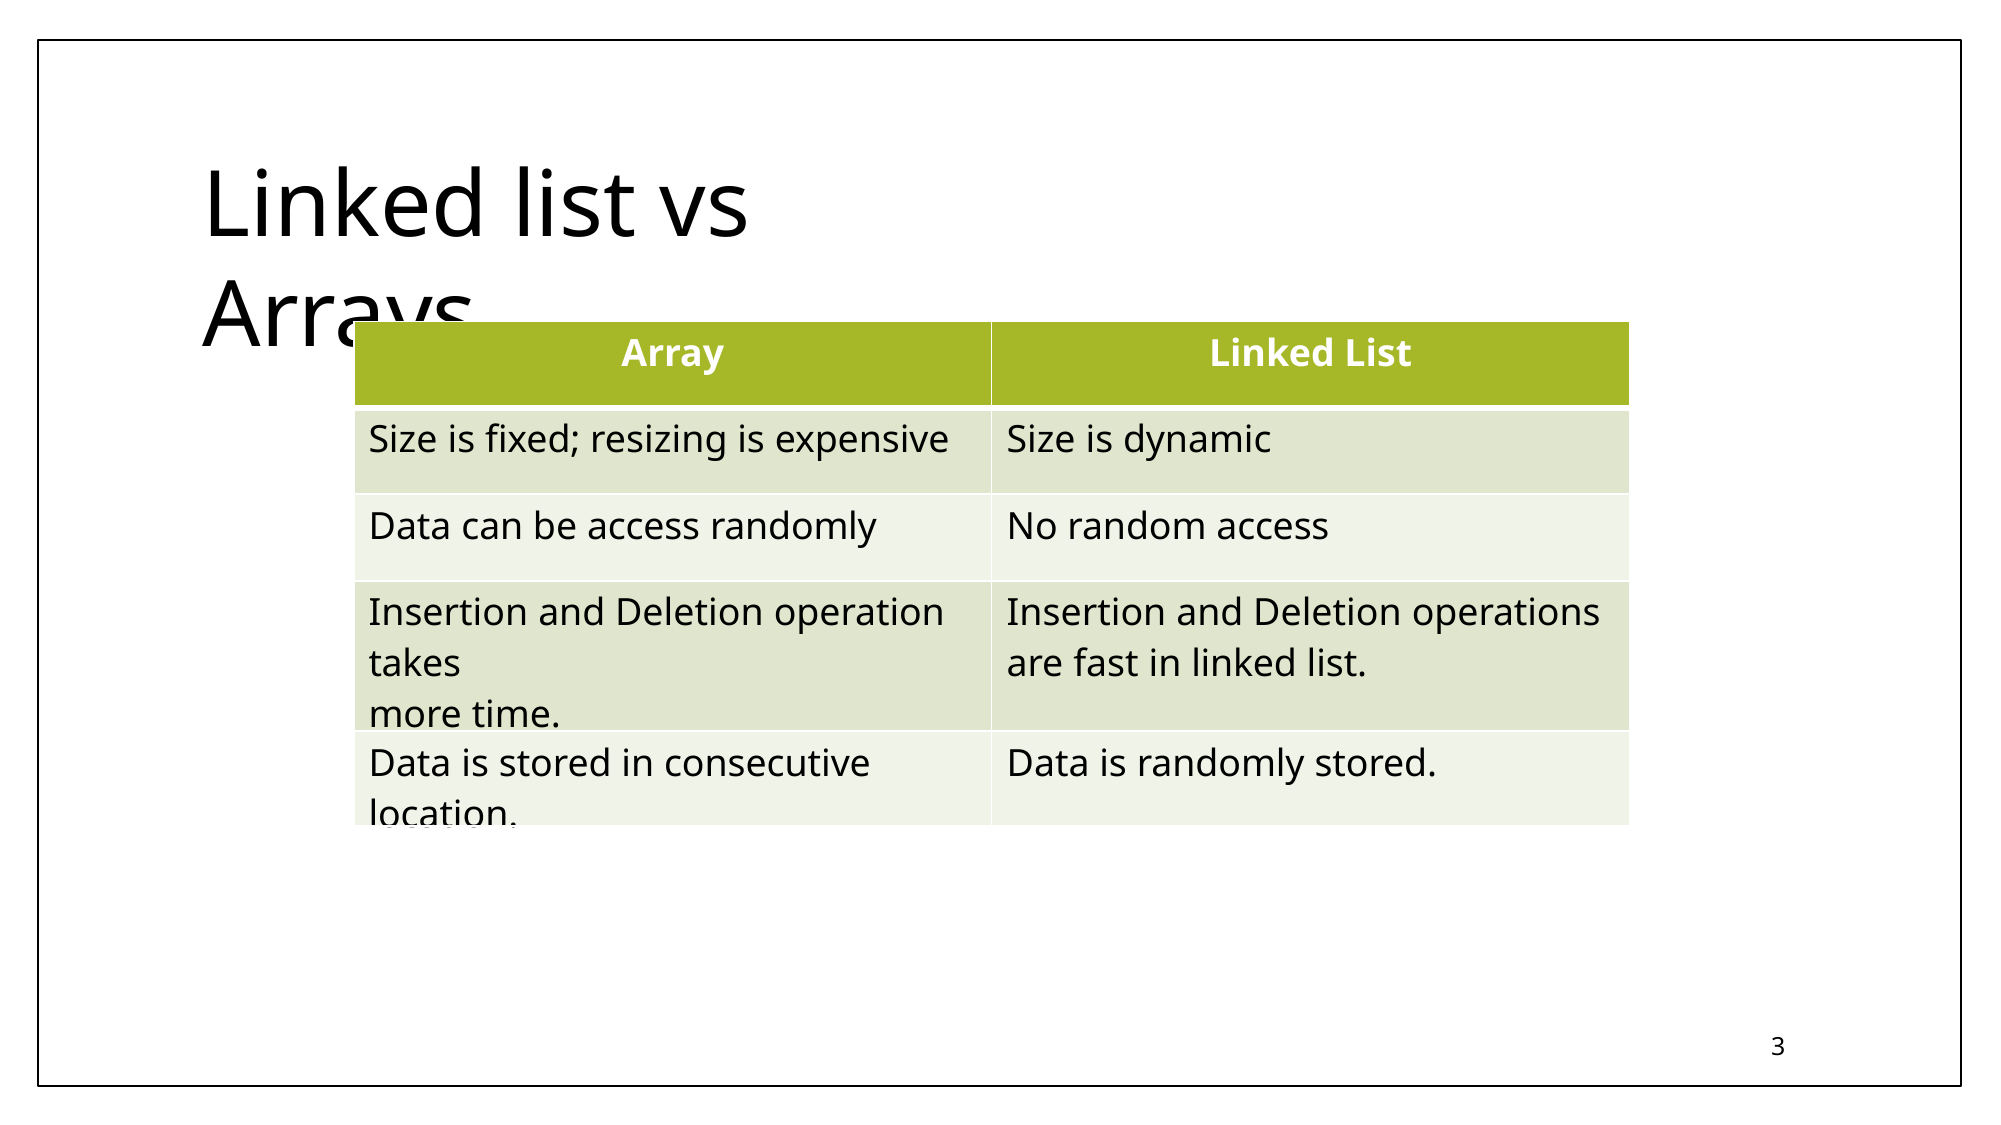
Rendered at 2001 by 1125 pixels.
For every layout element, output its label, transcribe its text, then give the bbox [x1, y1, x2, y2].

table_cell Data can be access randomly [355, 495, 991, 580]
table_cell Insertion and Deletion operations are fast in linked list. [992, 582, 1629, 730]
table_cell No random access [992, 495, 1629, 580]
table_cell Data is randomly stored. [992, 732, 1629, 825]
table_cell Size is fixed; resizing is expensive [355, 411, 991, 493]
slide_number 3 [1764, 1038, 1802, 1125]
table_header Array [355, 322, 991, 405]
table_header Linked List [992, 322, 1629, 405]
table_cell Data is stored in consecutive location. [355, 732, 991, 825]
table_cell Insertion and Deletion operation takes more time. [355, 582, 991, 730]
table_cell Size is dynamic [992, 411, 1629, 493]
title Linked list vs Arrays [200, 142, 948, 365]
